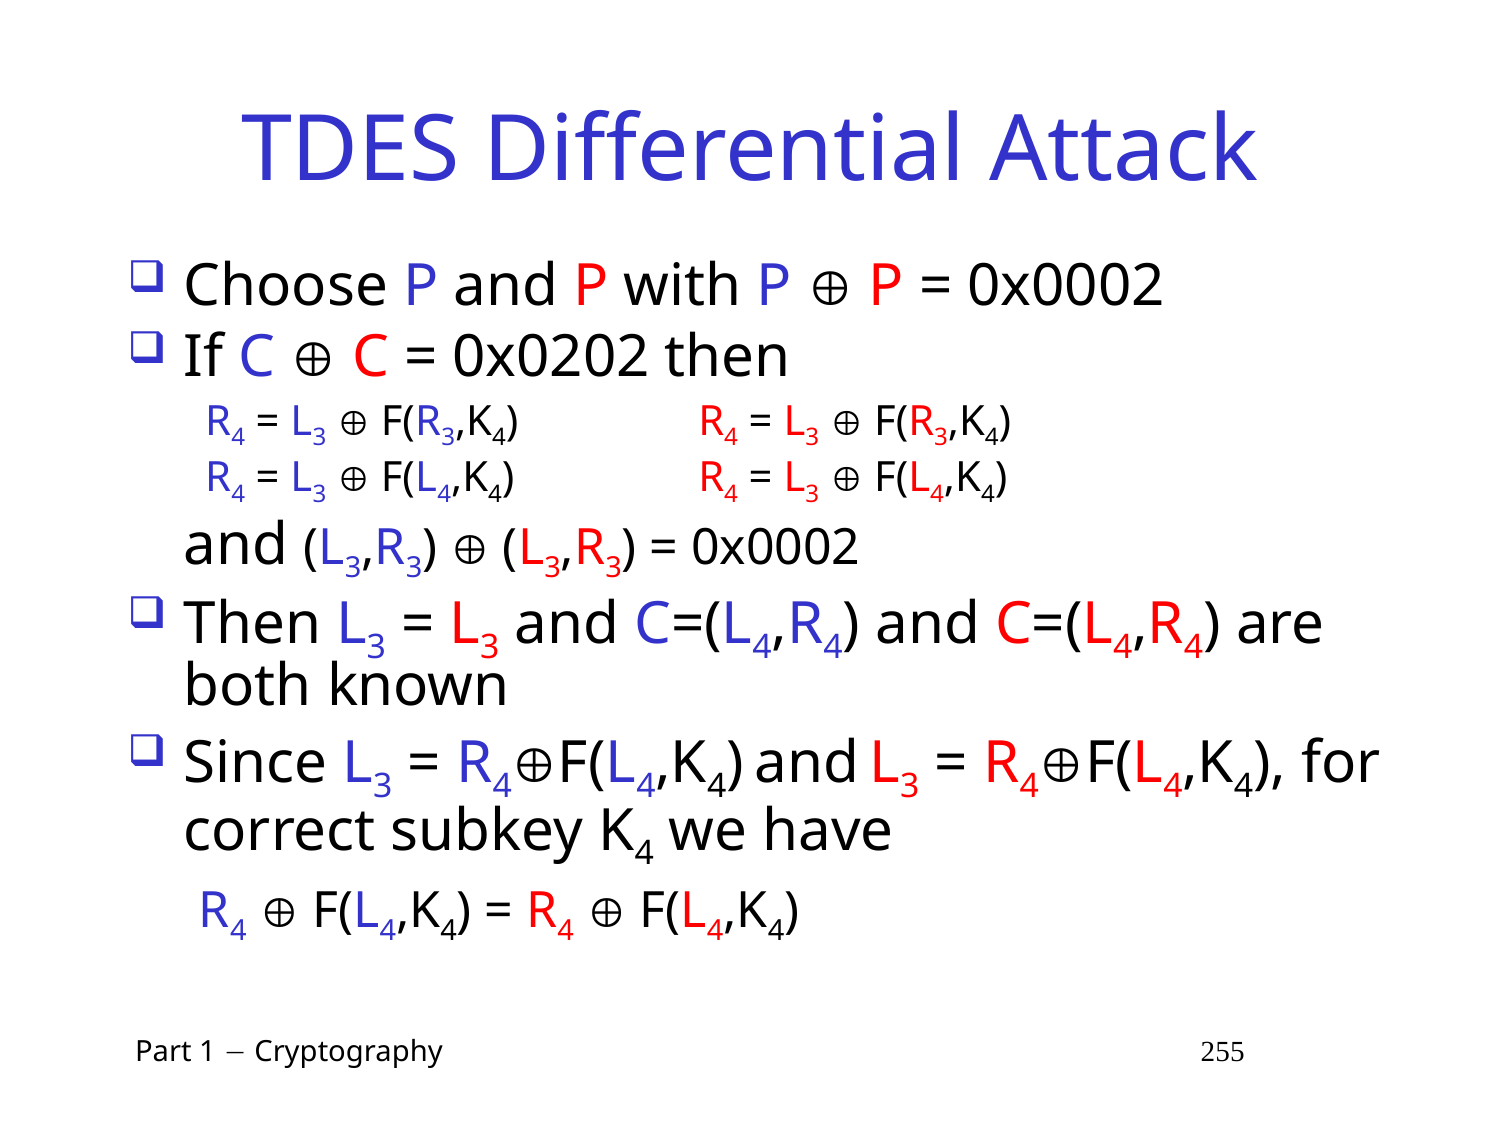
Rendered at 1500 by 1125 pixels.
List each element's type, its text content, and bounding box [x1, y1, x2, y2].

title TDES Differential Attack [112, 49, 1388, 238]
list Choose P and P with P  P = 0x0002 If C  C = 0x0202 then R4 = L3  F(R3,K4) R4 = L3  F(R3,K4) R4 = L3  F(L4,K4) R4 = L3  F(L4,K4) and (L3,R3)  (L3,R3) = 0x0002 Then L3 = L3 and C=(L4,R4) and C=(L4,R4) are both known Since L3 = R4F(L4,K4) and L3 = R4F(L4,K4), for correct subkey K4 we have R4  F(L4,K4) = R4  F(L4,K4) [112, 249, 1401, 1013]
footer Part 1  Cryptography 255 [112, 1024, 1401, 1101]
